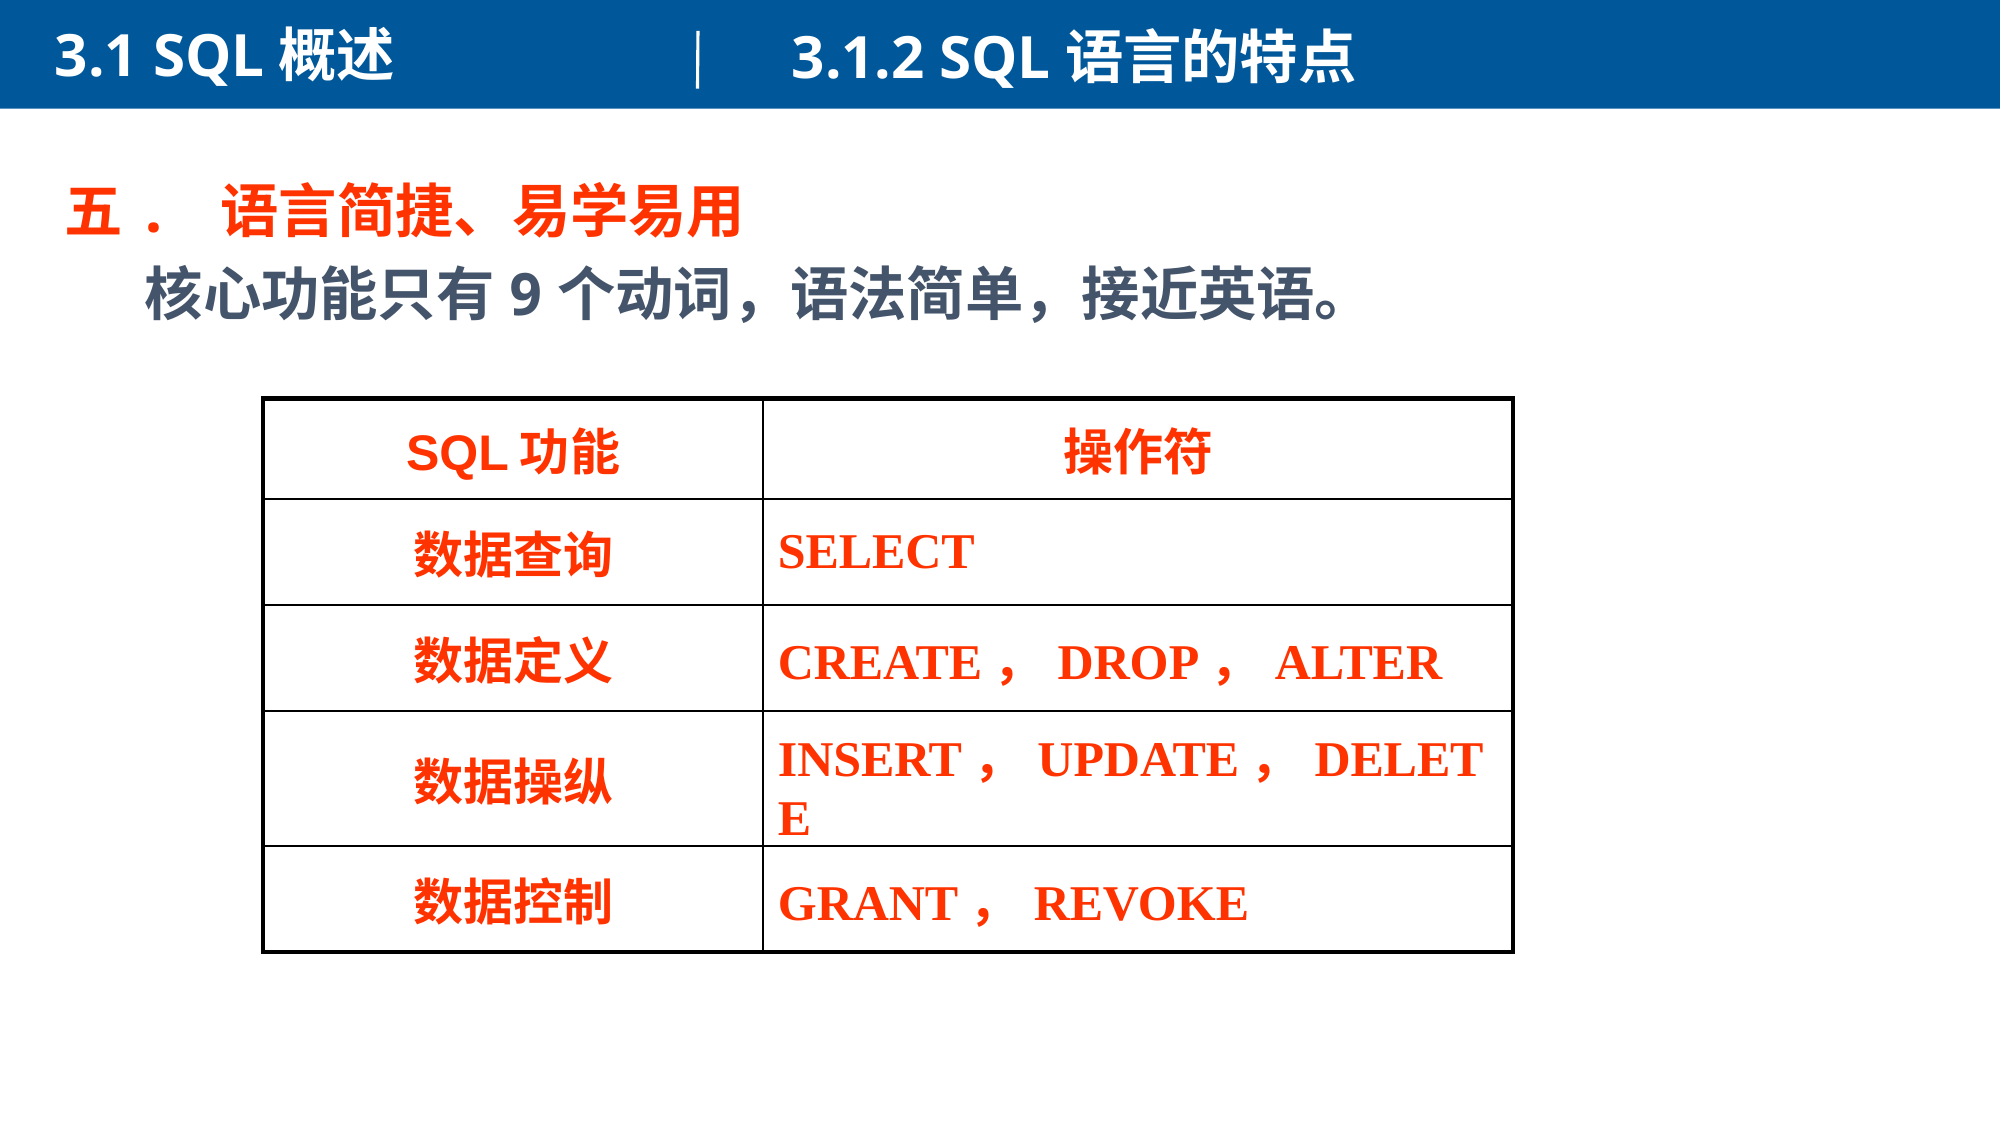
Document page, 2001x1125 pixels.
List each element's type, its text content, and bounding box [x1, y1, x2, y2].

table_cell 数据控制 [265, 847, 762, 950]
text_box 五. 语言简捷、易学易用 核心功能只有9个动词，语法简单，接近英语。 [49, 174, 1463, 335]
table_header SQL功能 [265, 401, 762, 498]
table_cell CREATE，DROP，ALTER [764, 606, 1511, 710]
text_box 3.1 SQL概述 [40, 10, 870, 96]
text_box [0, 0, 2000, 109]
table_cell 数据操纵 [265, 712, 762, 845]
table_cell INSERT，UPDATE，DELETE [764, 712, 1511, 845]
table_header 操作符 [764, 401, 1511, 498]
table_cell SELECT [764, 500, 1511, 604]
table_cell 数据定义 [265, 606, 762, 710]
text_box 3.1.2 SQL语言的特点 [777, 12, 2000, 98]
table_cell 数据查询 [265, 500, 762, 604]
table_cell GRANT，REVOKE [764, 847, 1511, 950]
